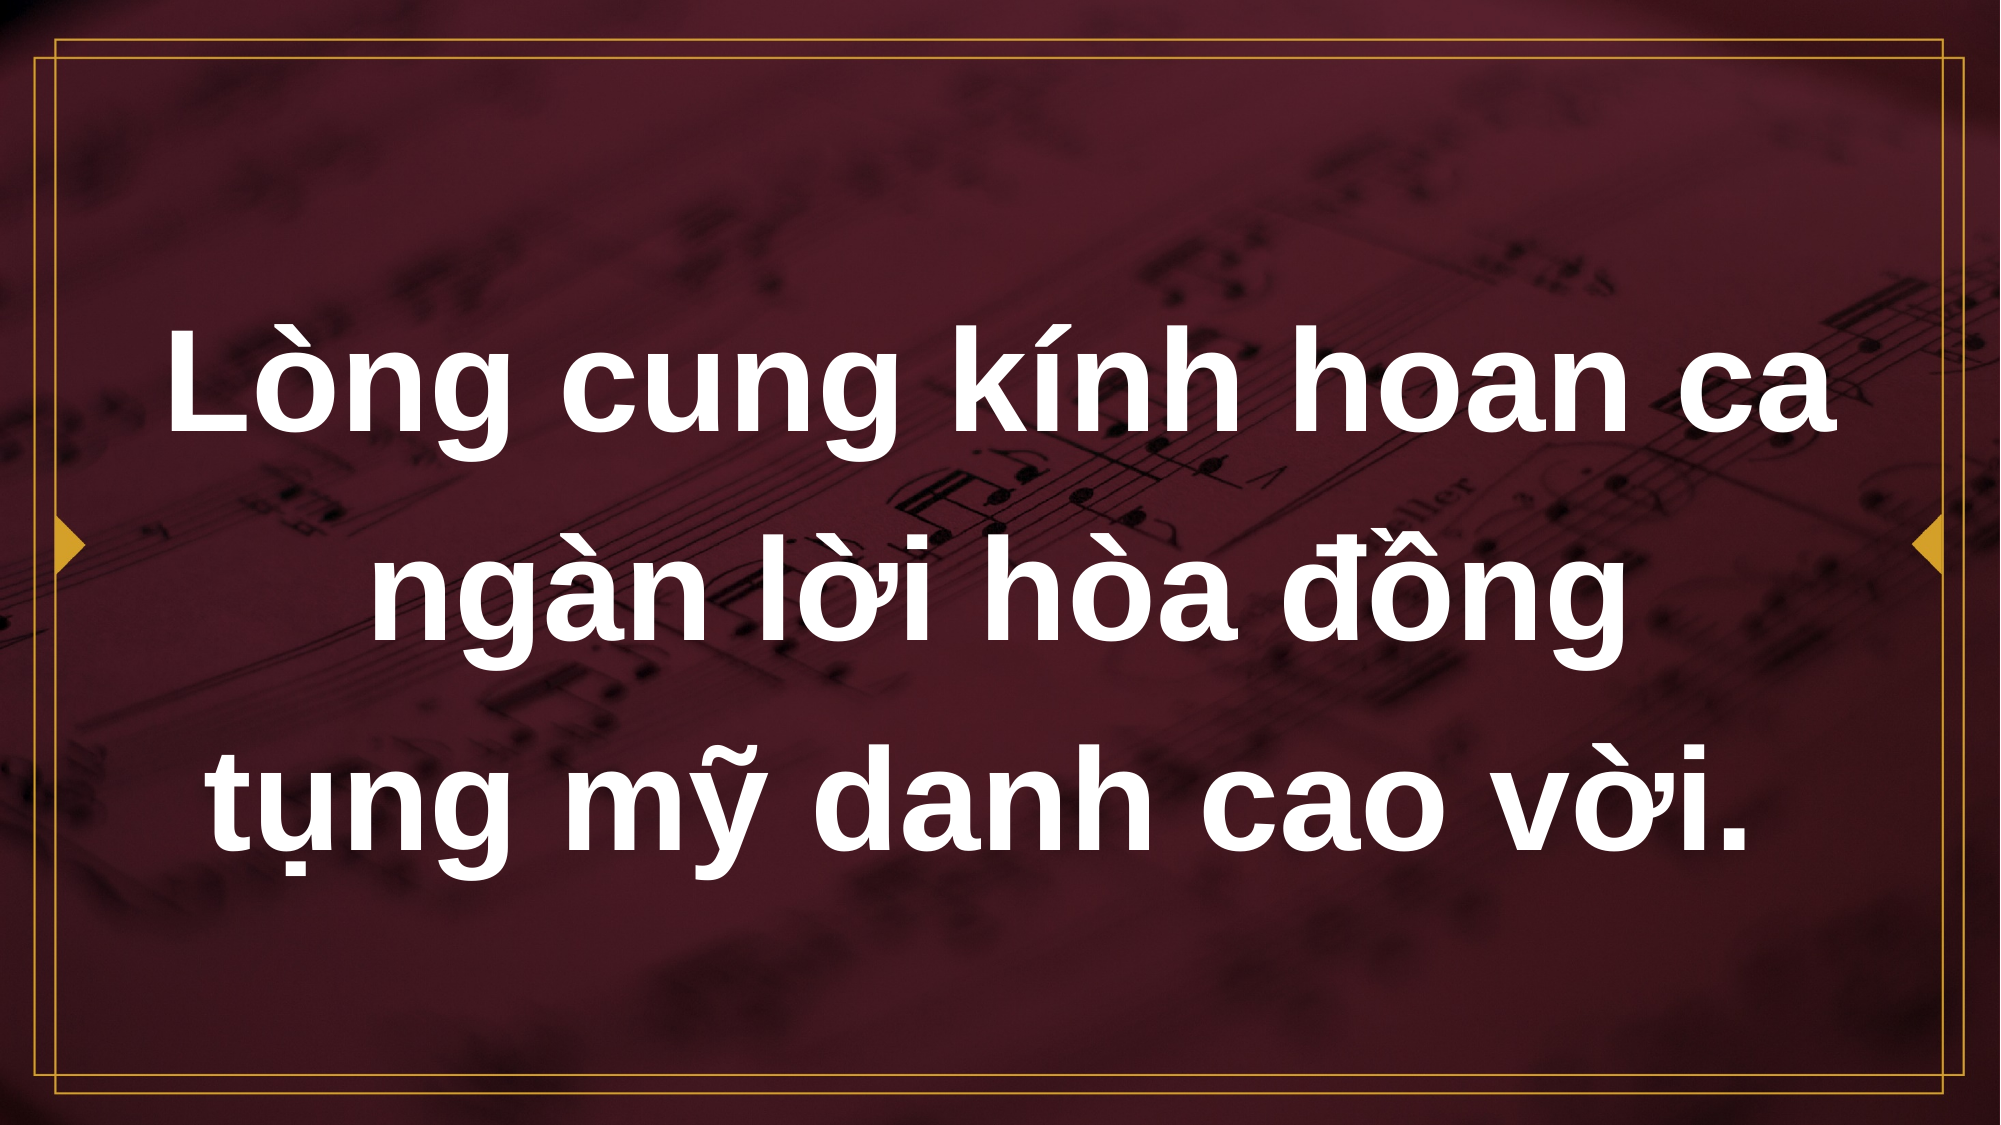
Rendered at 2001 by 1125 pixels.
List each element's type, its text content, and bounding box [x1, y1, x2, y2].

picture [0, 0, 2000, 1125]
title Lòng cung kính hoan ca ngàn lời hòa đồng tụng mỹ danh cao vời. [55, 53, 1945, 1077]
